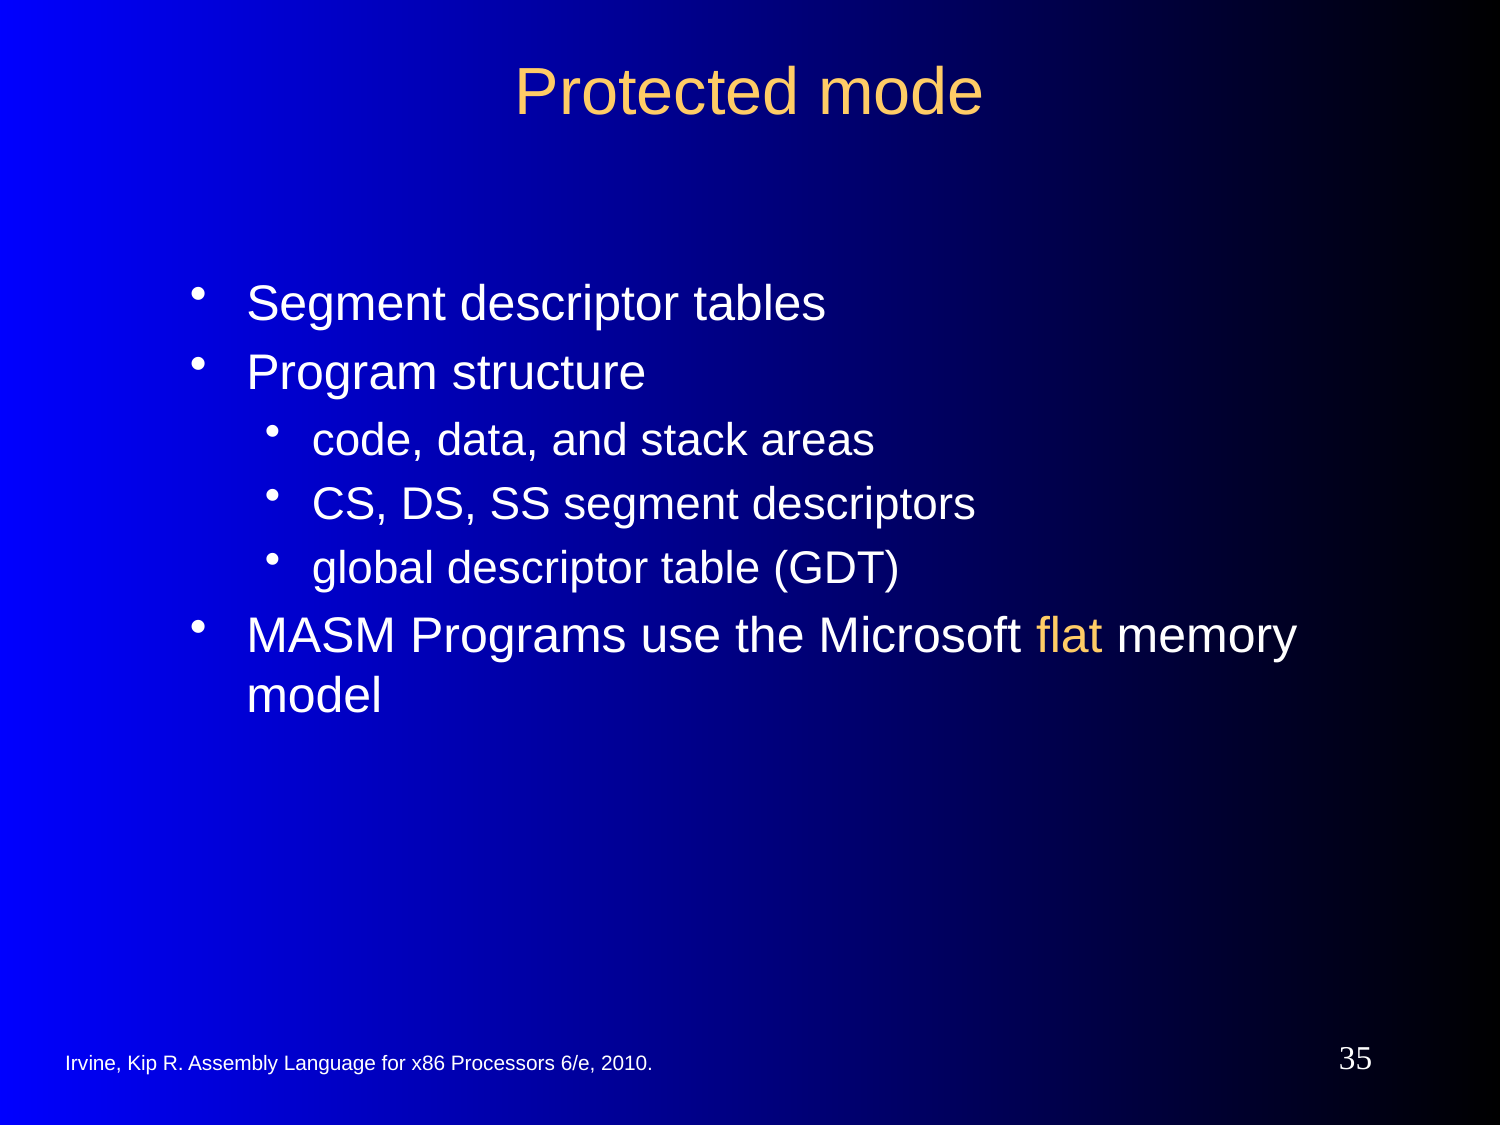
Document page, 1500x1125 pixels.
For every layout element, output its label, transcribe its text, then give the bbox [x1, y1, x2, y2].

slide_number 35 [1224, 1025, 1388, 1088]
footer Irvine, Kip R. Assembly Language for x86 Processors 6/e, 2010. [50, 1037, 825, 1088]
title Protected mode [112, 37, 1388, 138]
list Segment descriptor tables Program structure code, data, and stack areas CS, DS, SS segment descriptors global descriptor table (GDT) MASM Programs use the Microsoft flat memory model [174, 262, 1375, 825]
